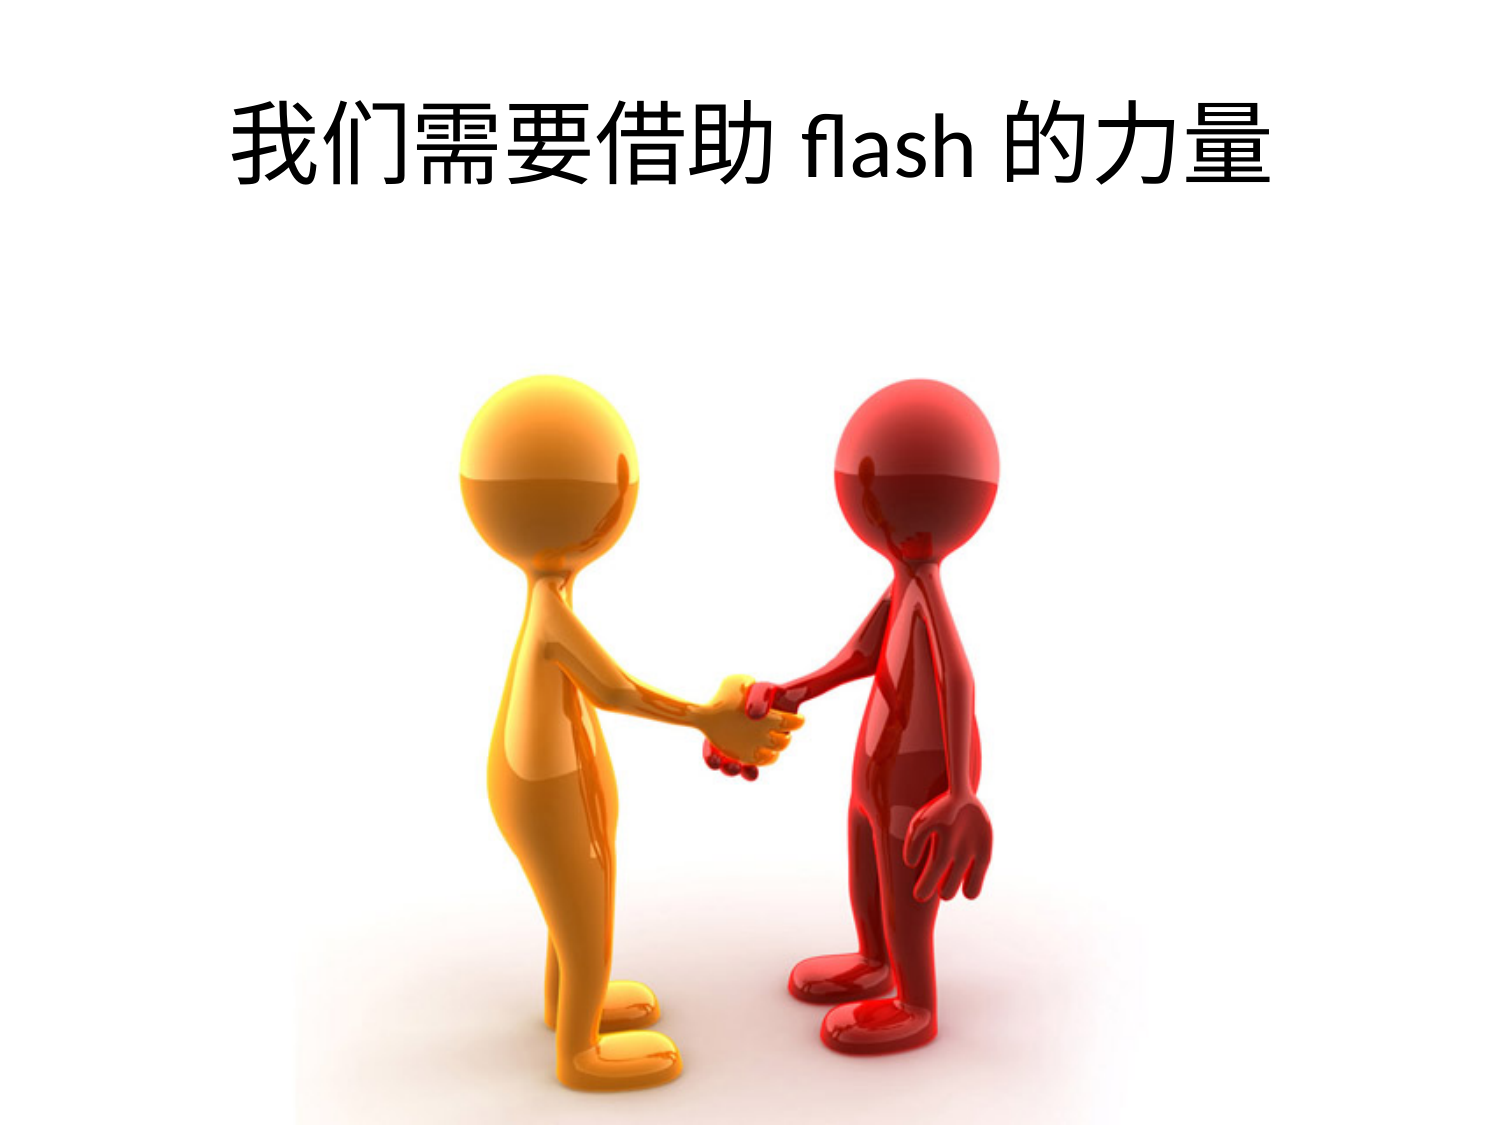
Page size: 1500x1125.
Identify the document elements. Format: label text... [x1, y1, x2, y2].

list 我们需要借助flash的力量 [76, 78, 1427, 201]
picture [194, 336, 1247, 1125]
